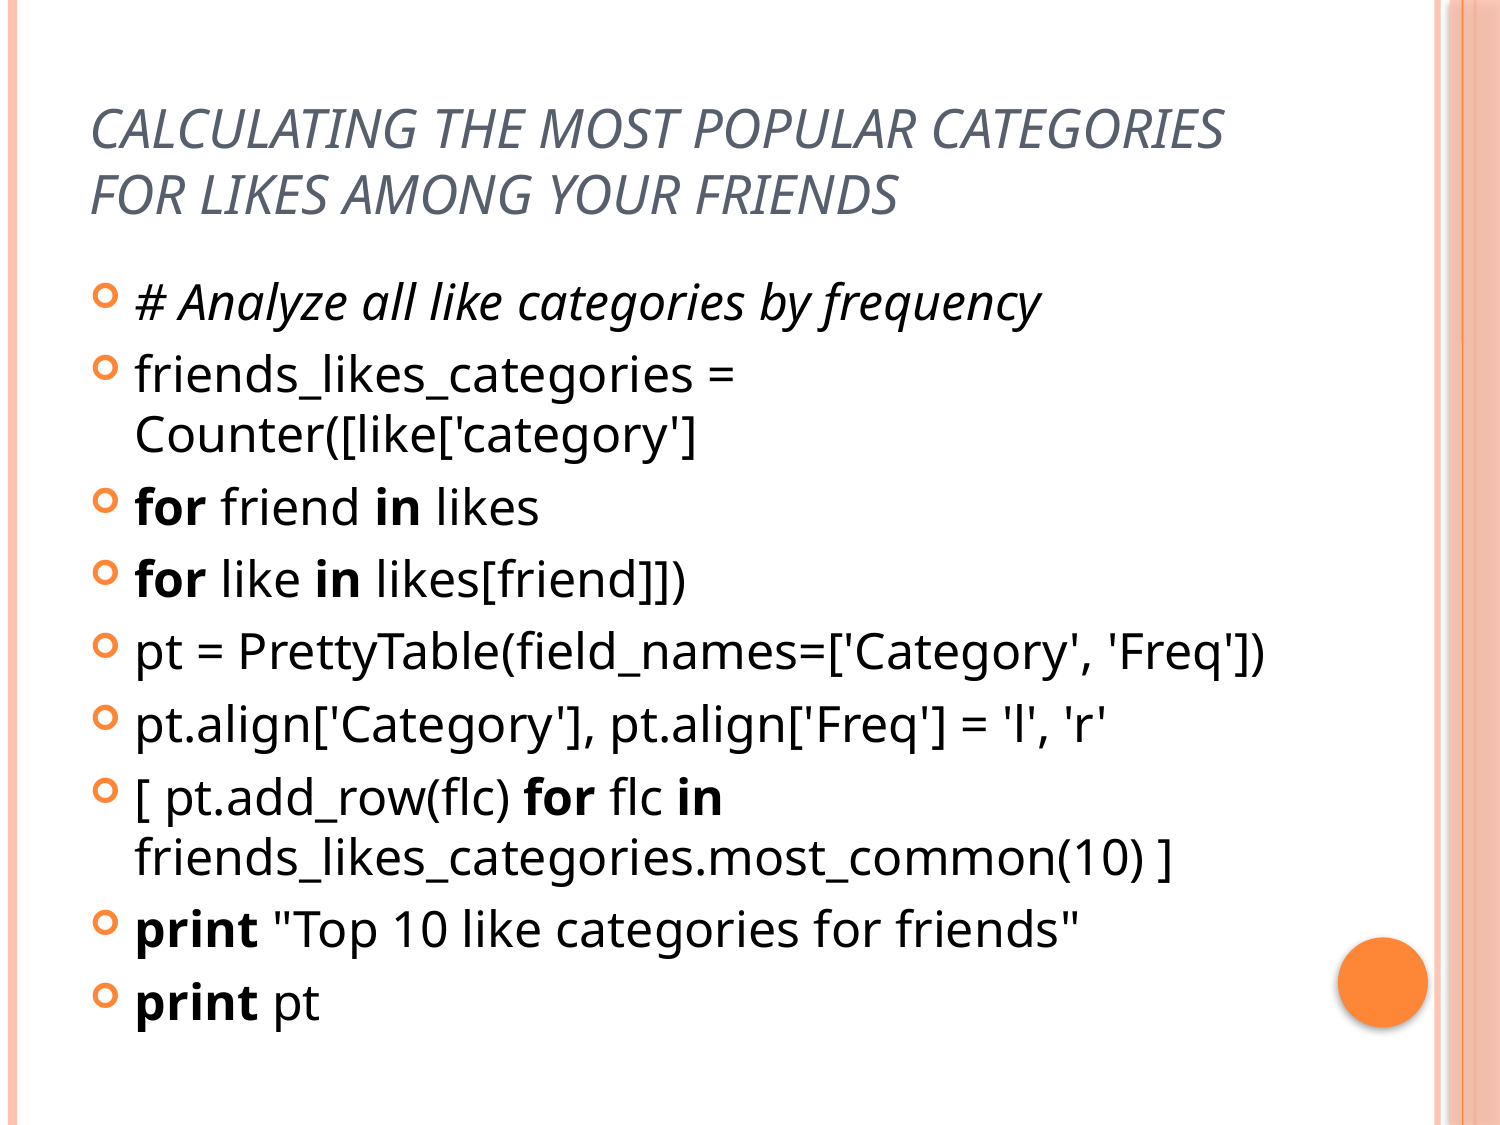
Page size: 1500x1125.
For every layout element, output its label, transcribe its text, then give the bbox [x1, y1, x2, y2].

list # Analyze all like categories by frequency friends_likes_categories = Counter([like['category'] for friend in likes for like in likes[friend]]) pt = PrettyTable(field_names=['Category', 'Freq']) pt.align['Category'], pt.align['Freq'] = 'l', 'r' [ pt.add_row(flc) for flc in friends_likes_categories.most_common(10) ] print "Top 10 like categories for friends" print pt [75, 262, 1300, 1062]
title Calculating the most popular categories for likes among your friends [75, 45, 1300, 233]
